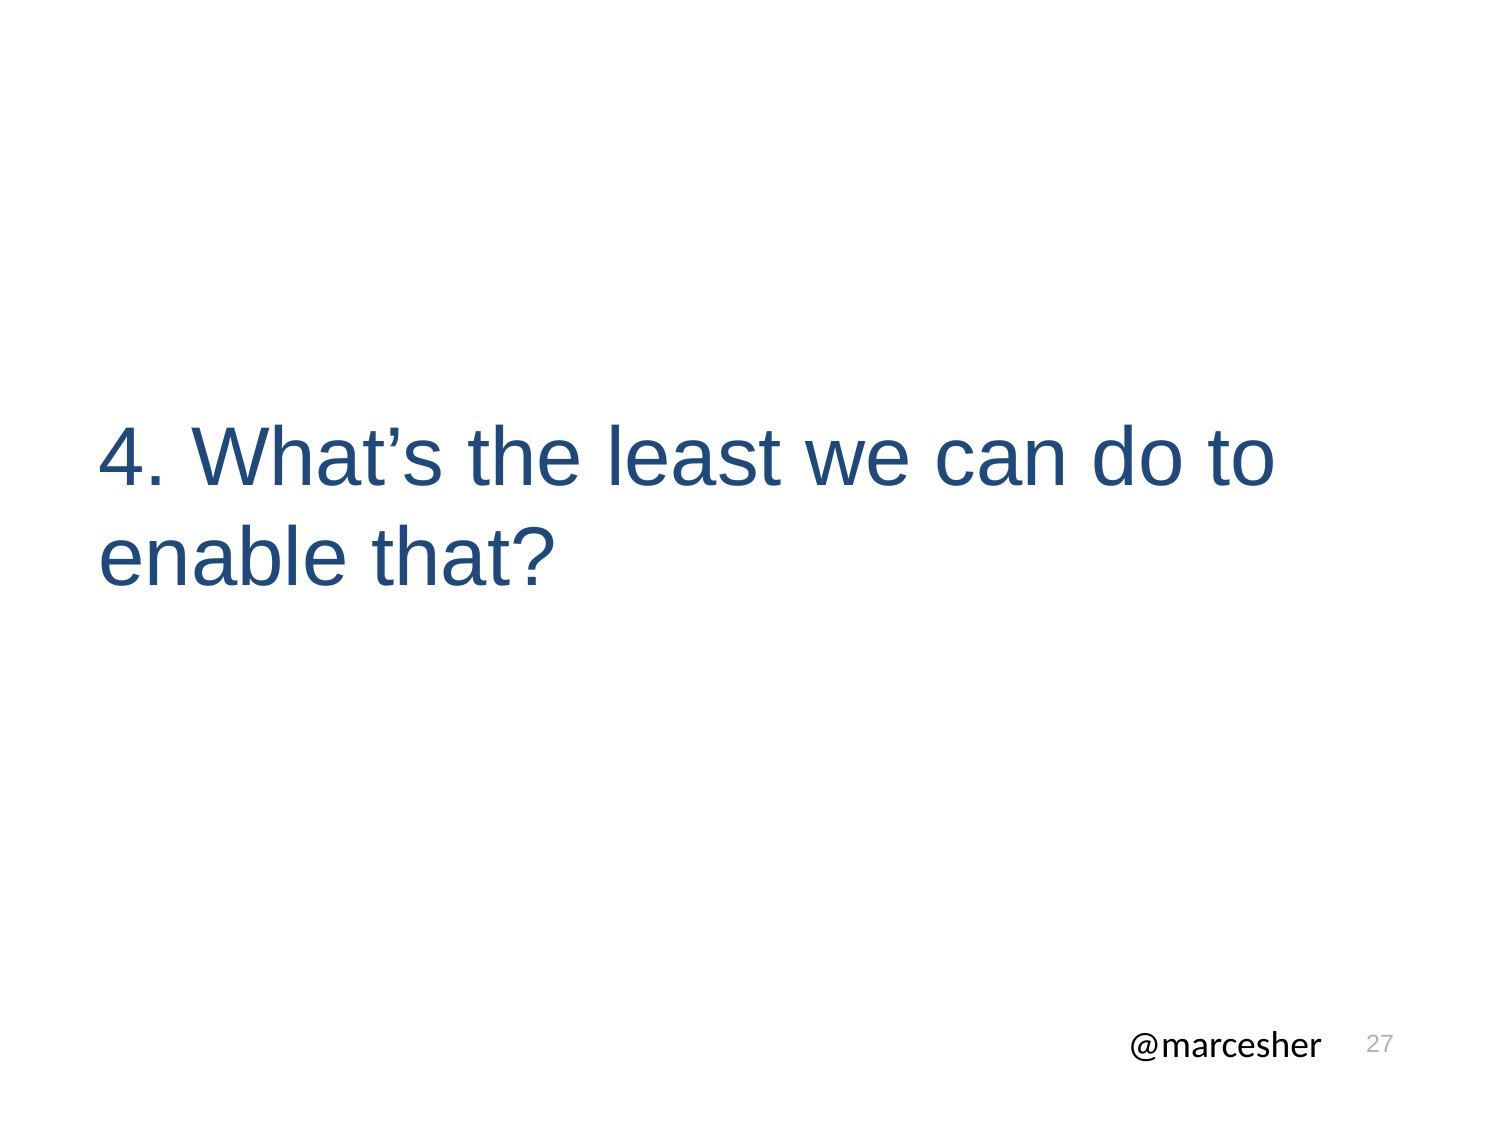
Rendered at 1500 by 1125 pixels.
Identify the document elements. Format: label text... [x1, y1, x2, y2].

footer 27 [934, 1012, 1410, 1073]
title 4. What’s the least we can do to enable that? [87, 341, 1418, 663]
